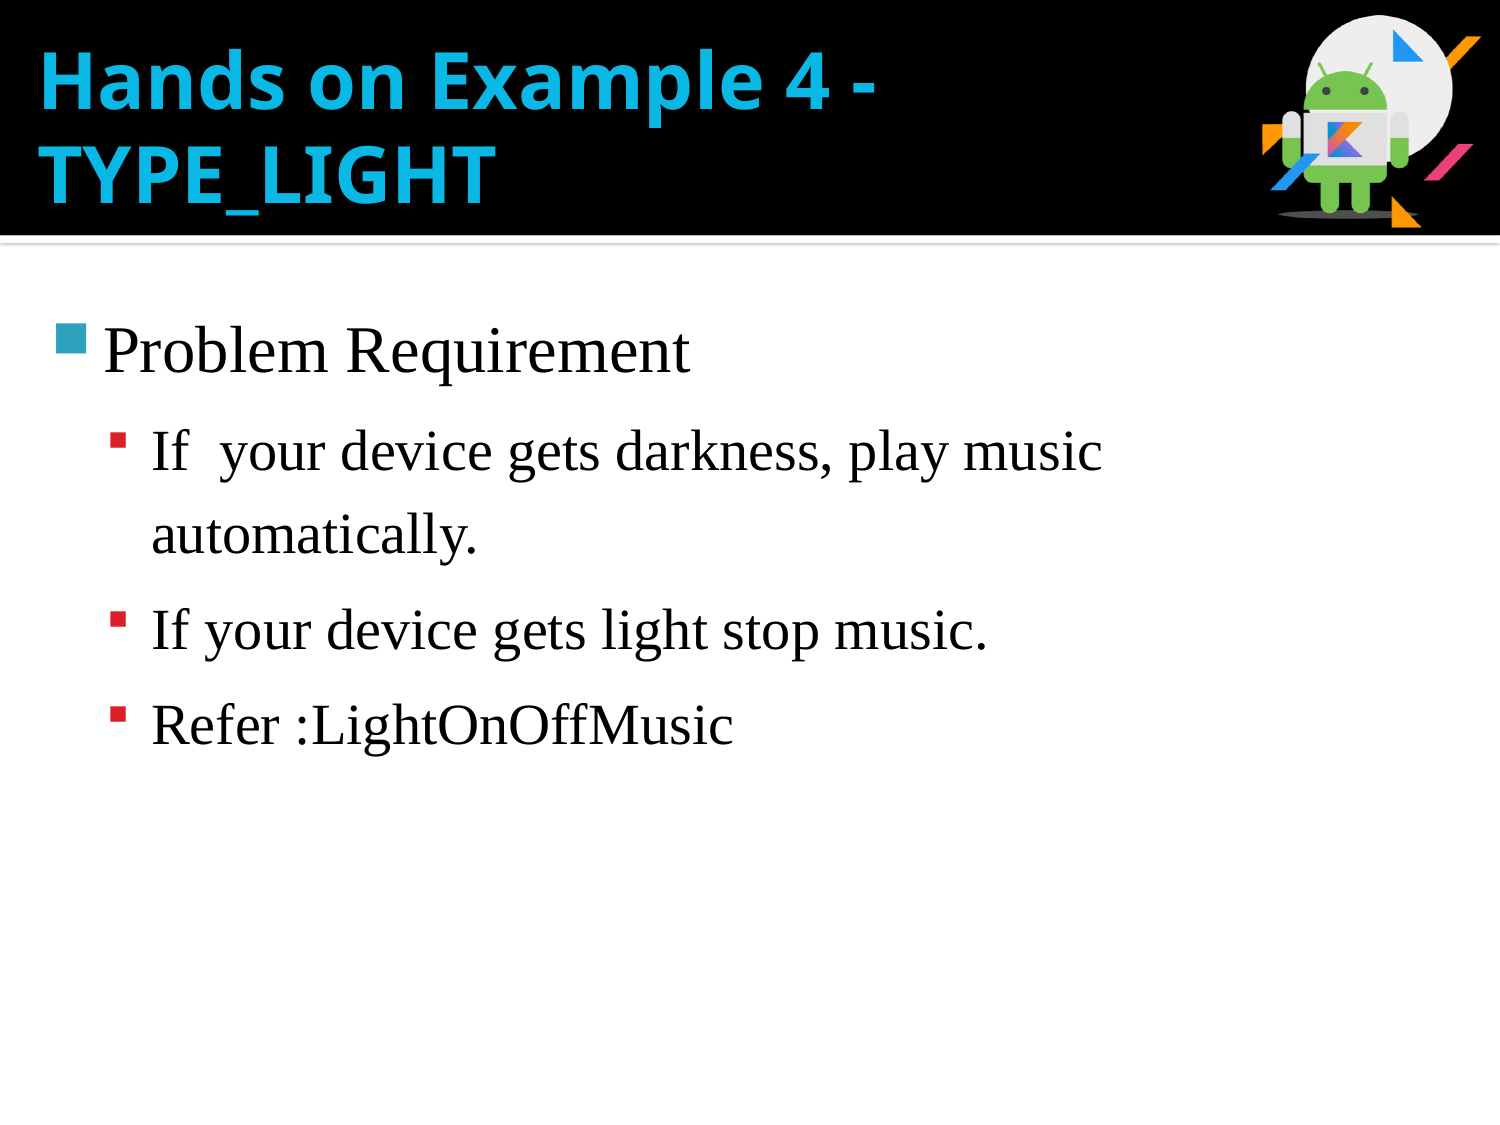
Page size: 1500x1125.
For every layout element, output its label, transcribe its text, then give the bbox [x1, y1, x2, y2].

list Problem Requirement If your device gets darkness, play music automatically. If your device gets light stop music. Refer :LightOnOffMusic [22, 275, 1450, 1103]
title Hands on Example 4 - TYPE_LIGHT [22, 22, 1257, 228]
picture [1262, 15, 1482, 228]
